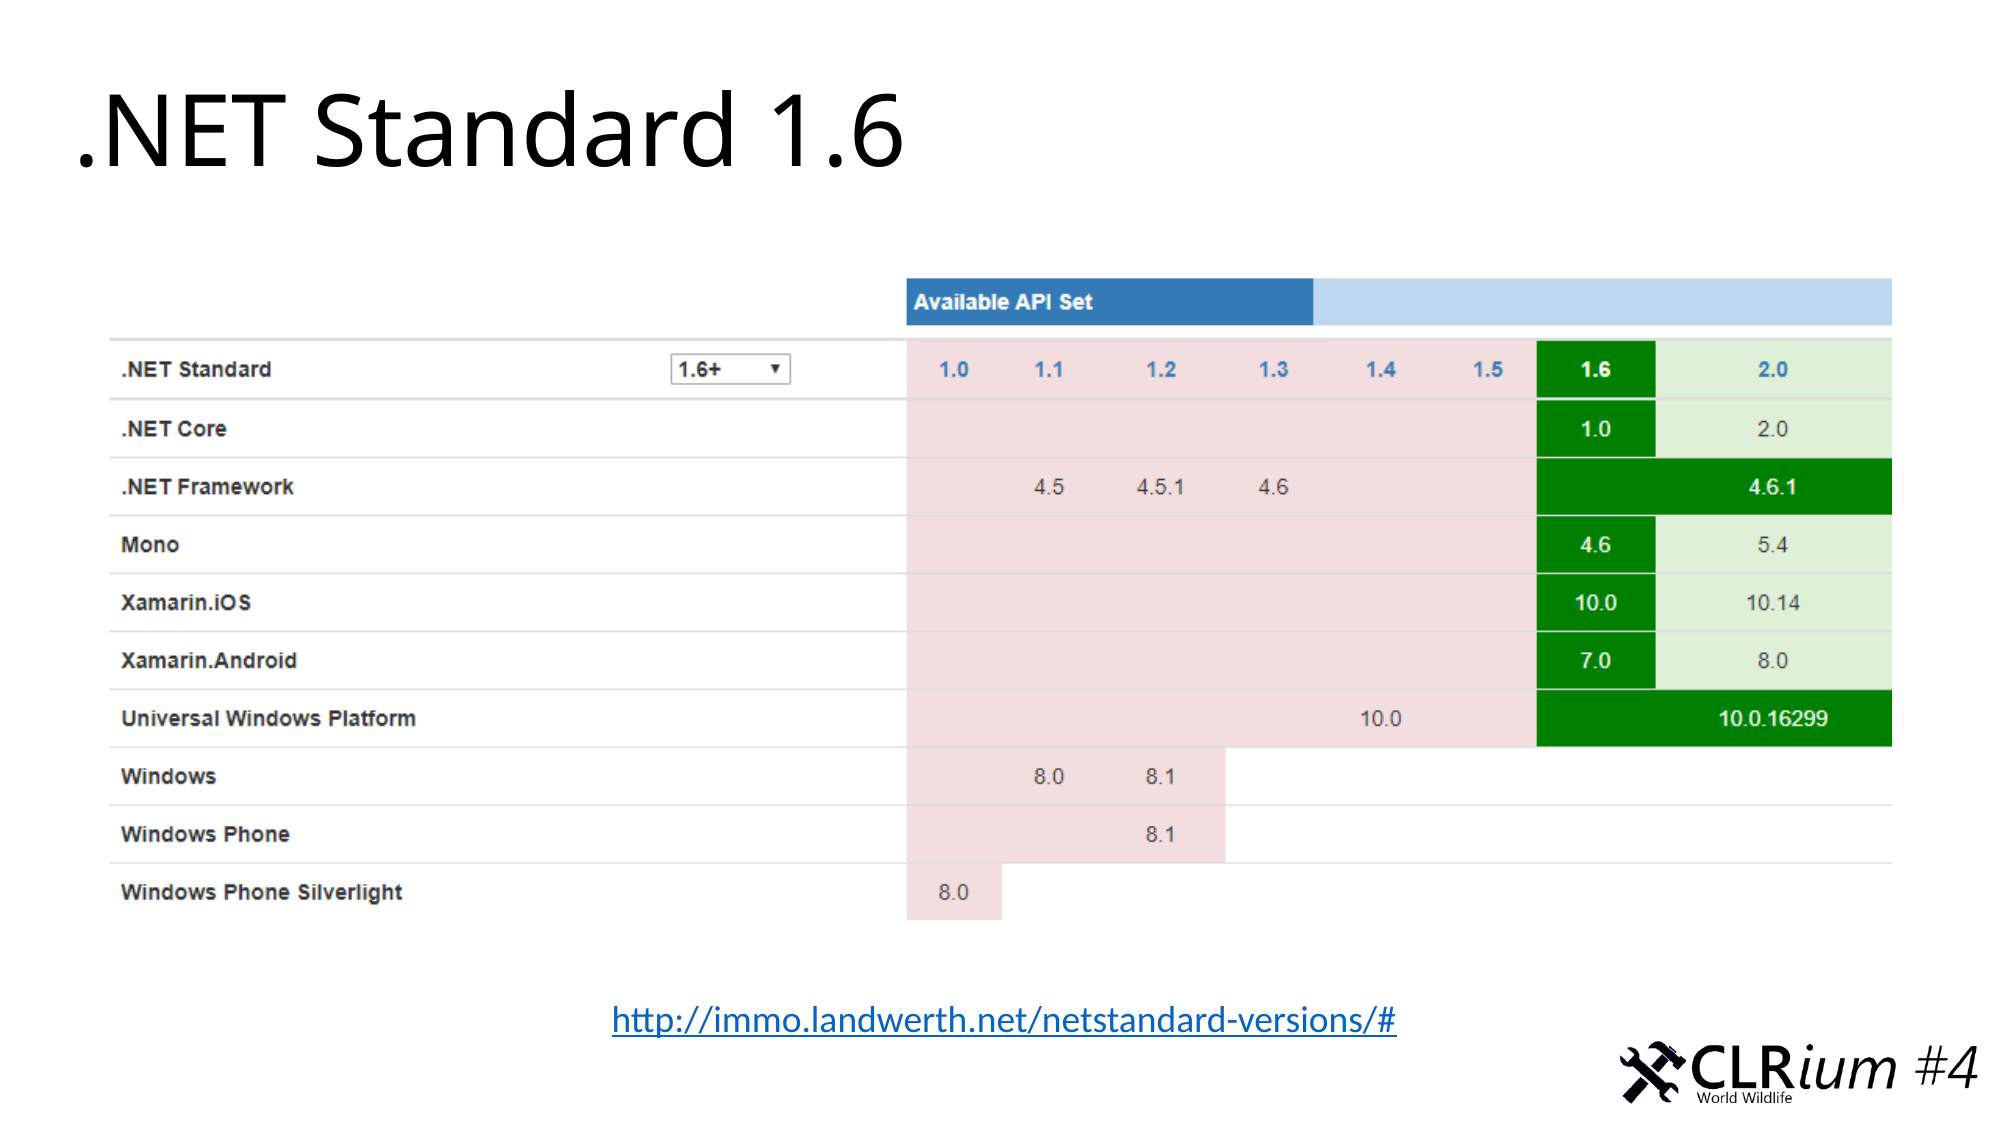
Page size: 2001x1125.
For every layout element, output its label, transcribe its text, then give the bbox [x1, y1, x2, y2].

text_box .NET Standard 1.6 [58, 59, 922, 195]
picture [1616, 1033, 1985, 1111]
picture [108, 277, 1892, 922]
text_box http://immo.landwerth.net/netstandard-versions/# [596, 987, 1412, 1048]
